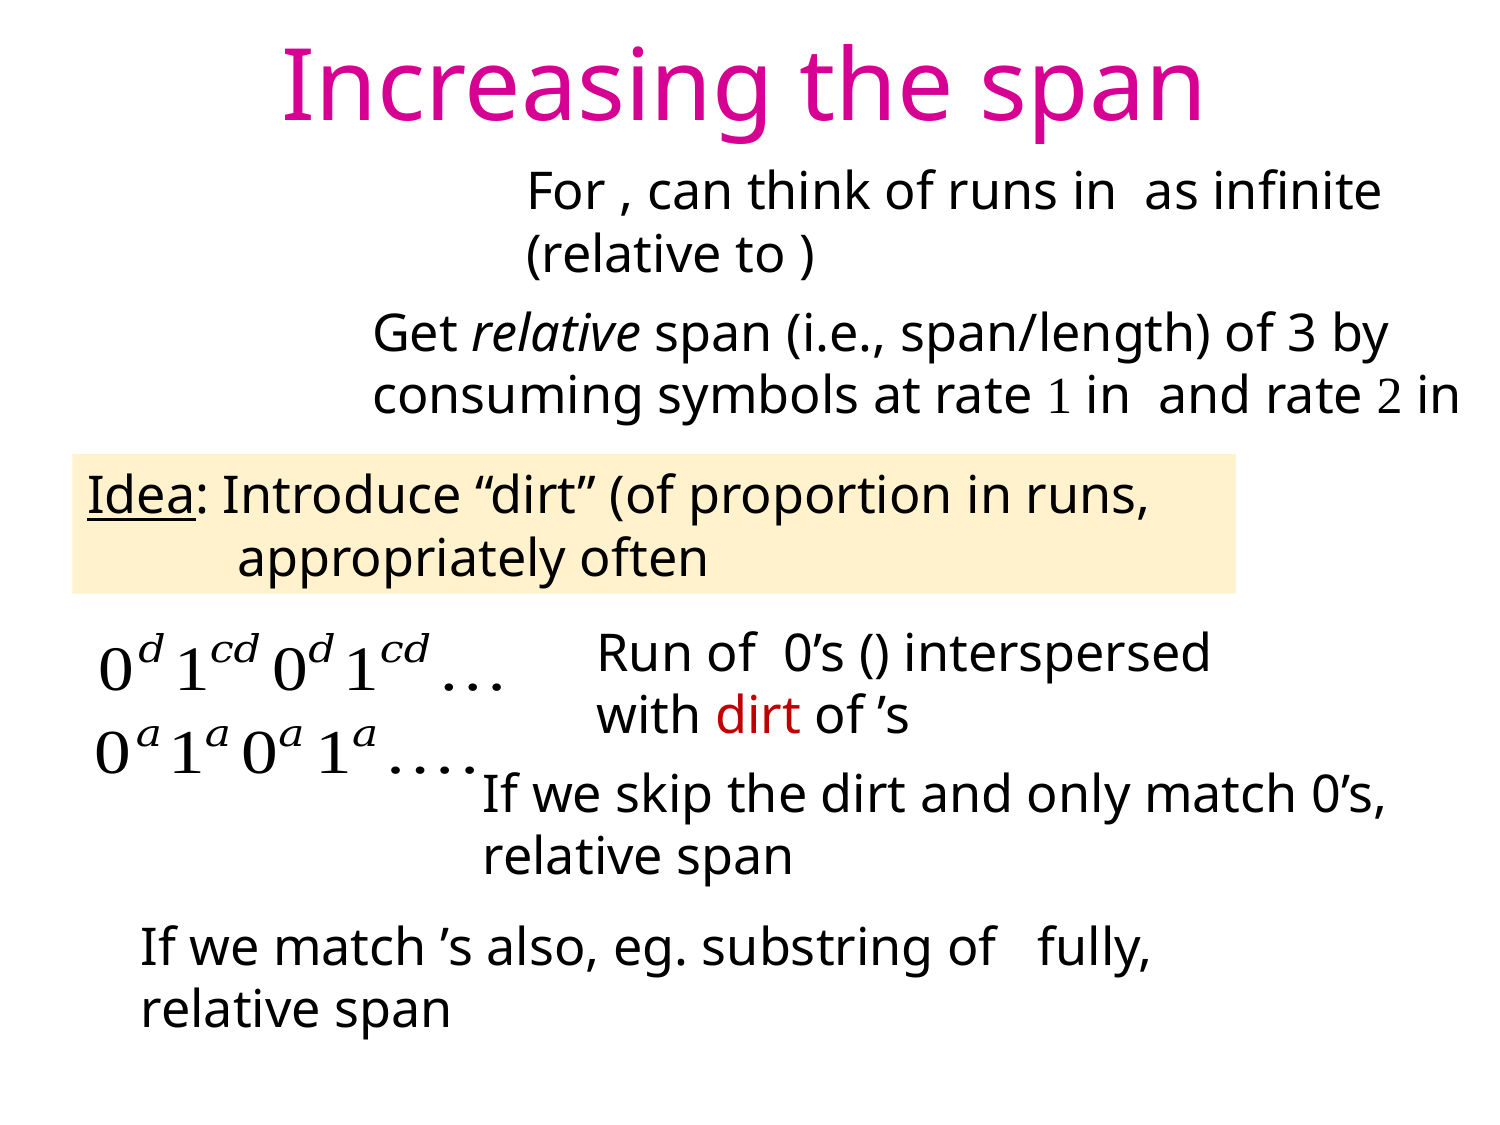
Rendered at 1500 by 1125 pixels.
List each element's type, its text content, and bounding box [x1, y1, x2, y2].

title Increasing the span [98, 0, 1392, 197]
